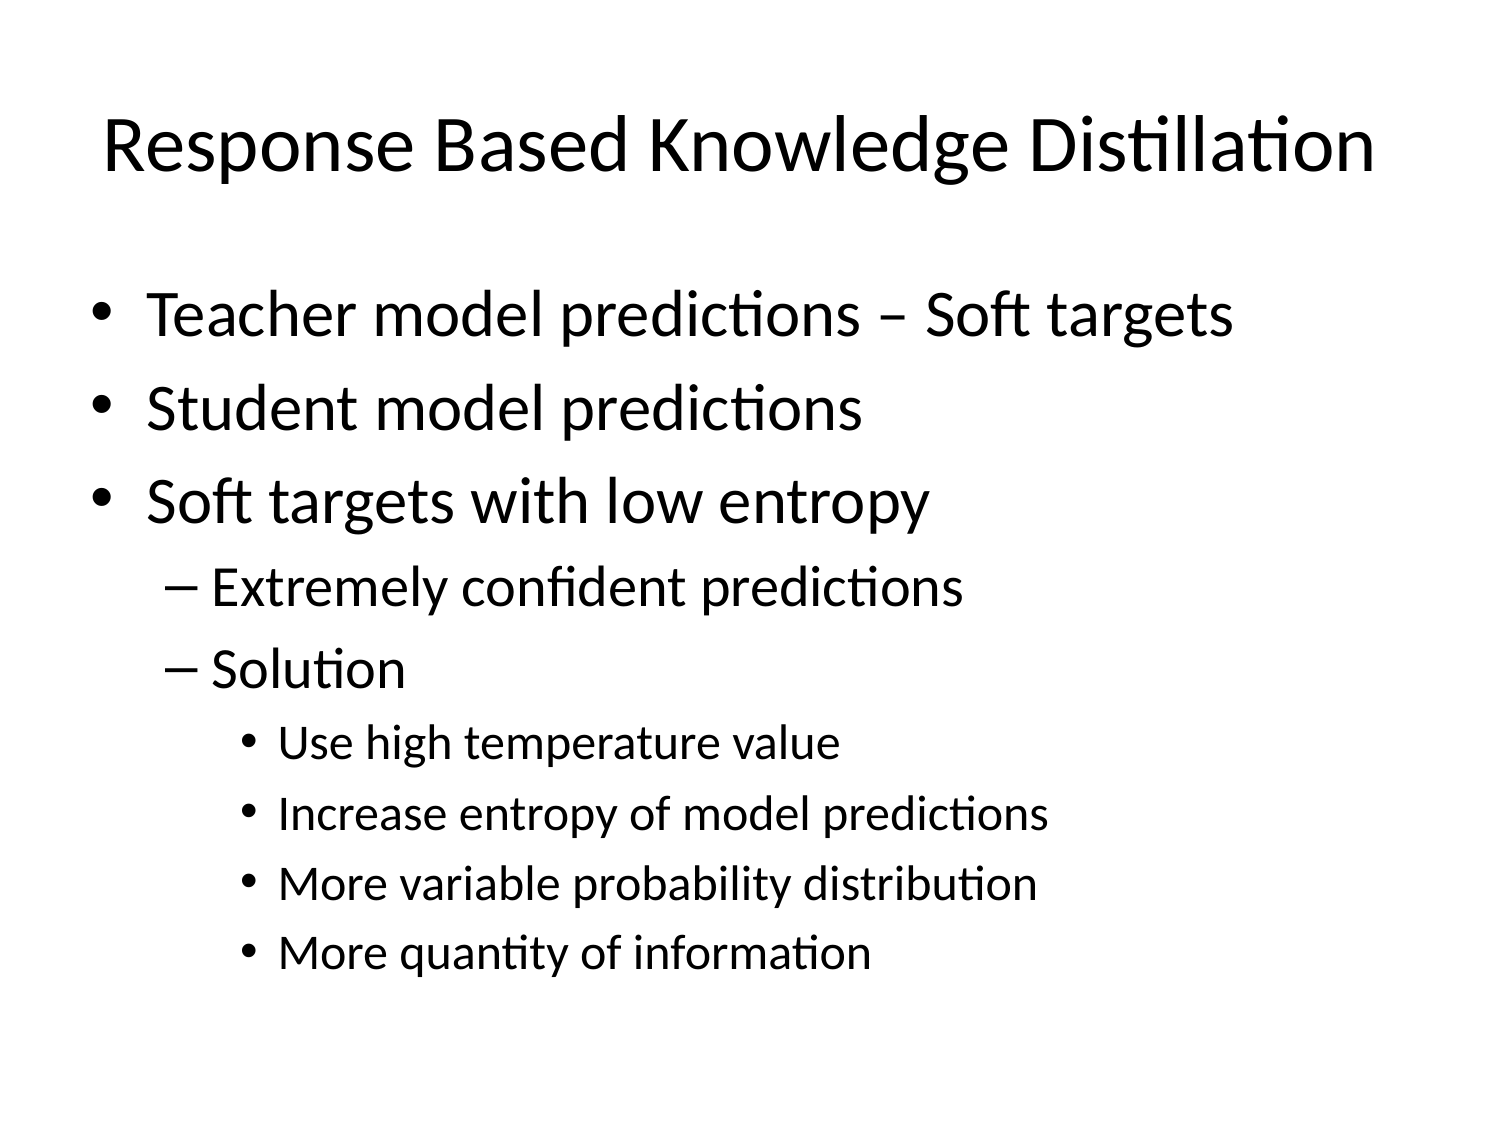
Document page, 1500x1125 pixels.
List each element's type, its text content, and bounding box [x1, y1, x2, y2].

title Response Based Knowledge Distillation [75, 45, 1425, 233]
list Teacher model predictions – Soft targets Student model predictions Soft targets with low entropy Extremely confident predictions Solution Use high temperature value Increase entropy of model predictions More variable probability distribution More quantity of information [75, 262, 1425, 1005]
